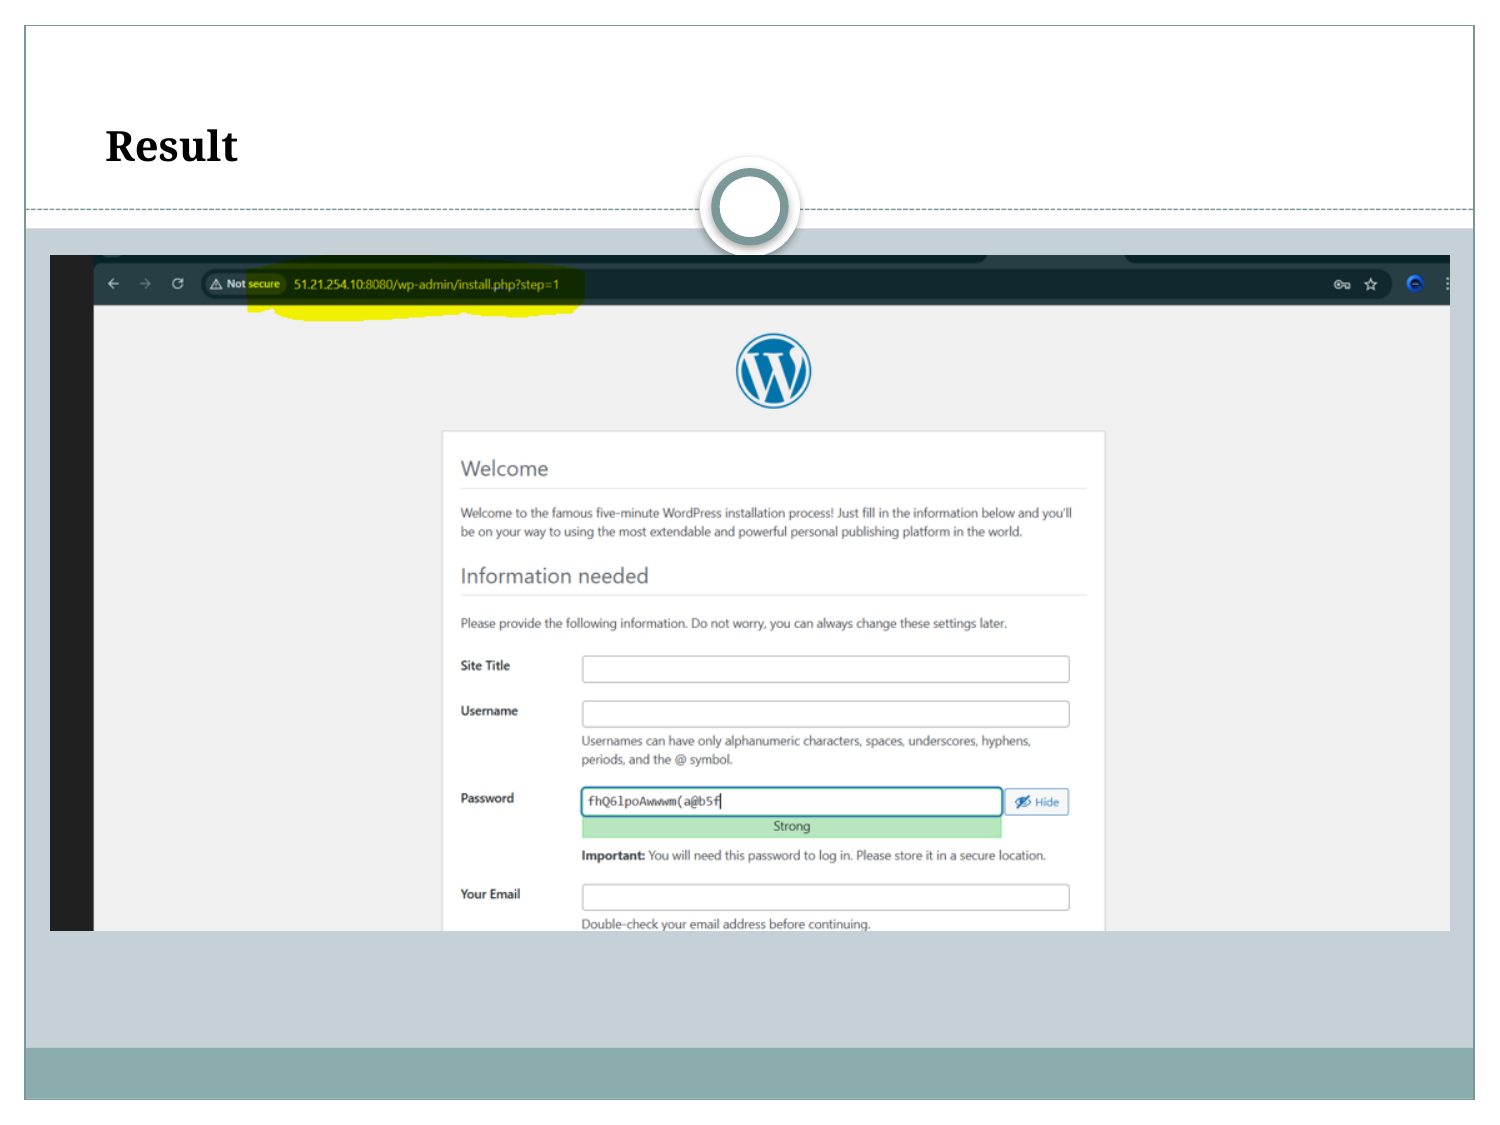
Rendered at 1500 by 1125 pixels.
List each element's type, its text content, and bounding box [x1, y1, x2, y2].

text_box Result [90, 112, 254, 178]
picture [49, 254, 1451, 931]
